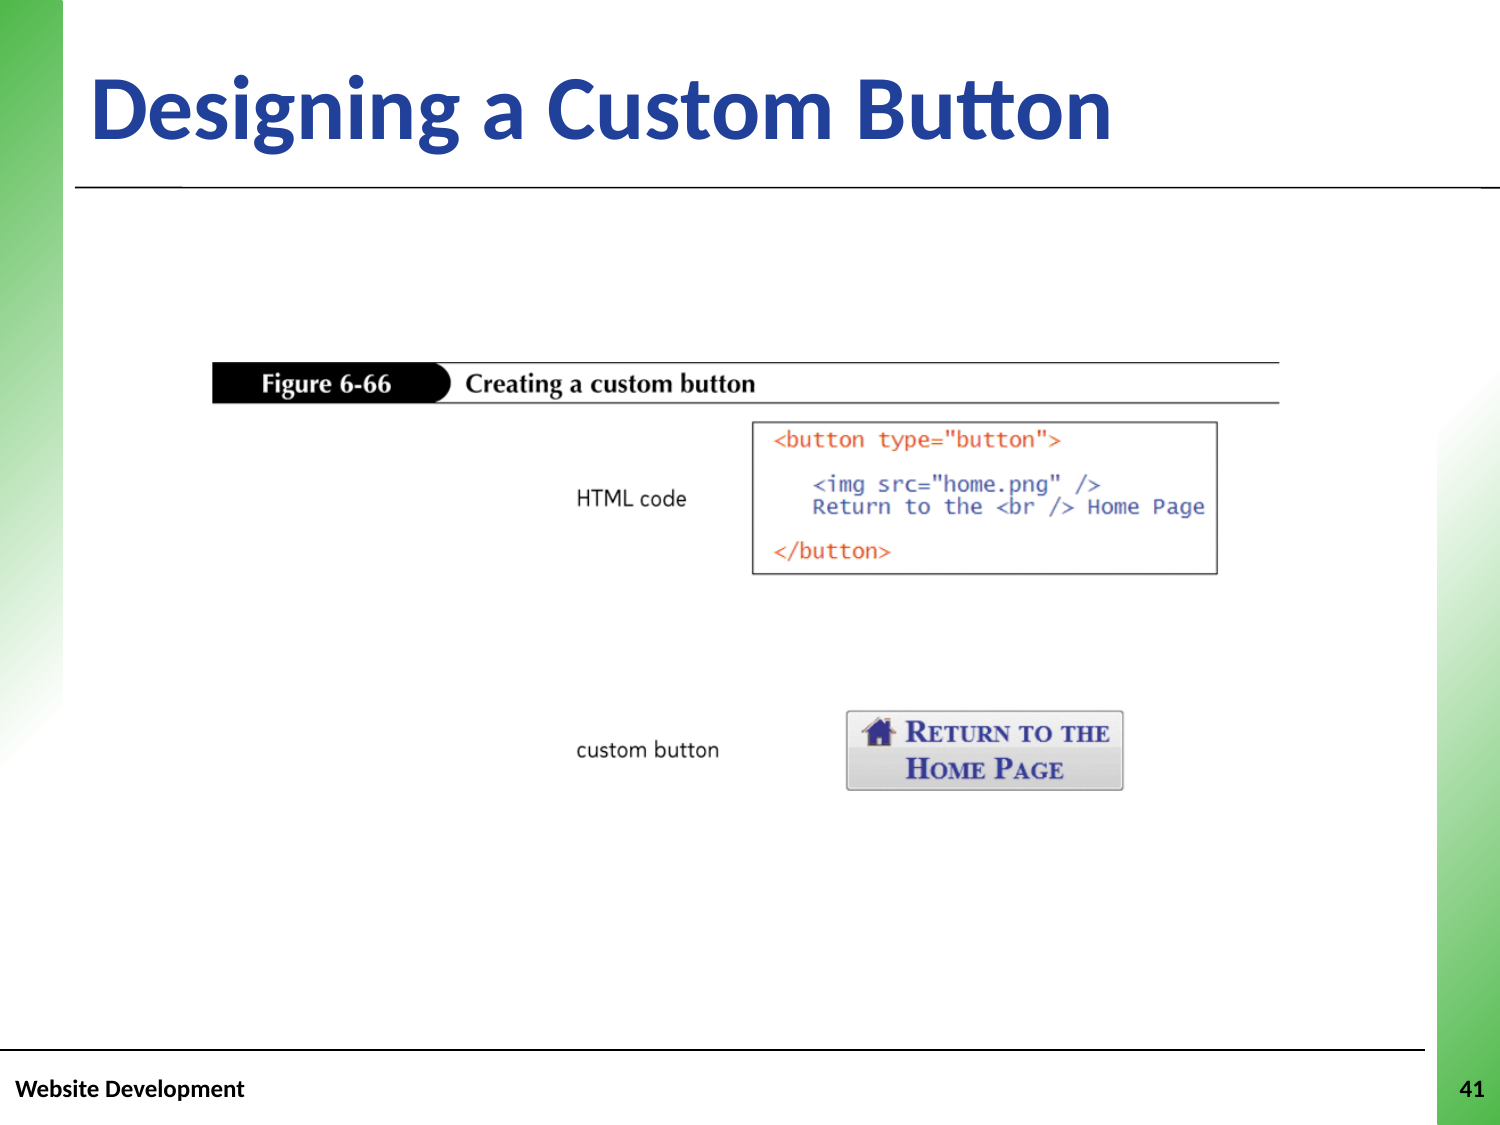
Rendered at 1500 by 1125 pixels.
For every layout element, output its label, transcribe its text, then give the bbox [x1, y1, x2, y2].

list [212, 362, 1280, 791]
slide_number 41 [1412, 1050, 1500, 1125]
footer Website Development [0, 1050, 1350, 1125]
title Designing a Custom Button [74, 24, 1438, 181]
